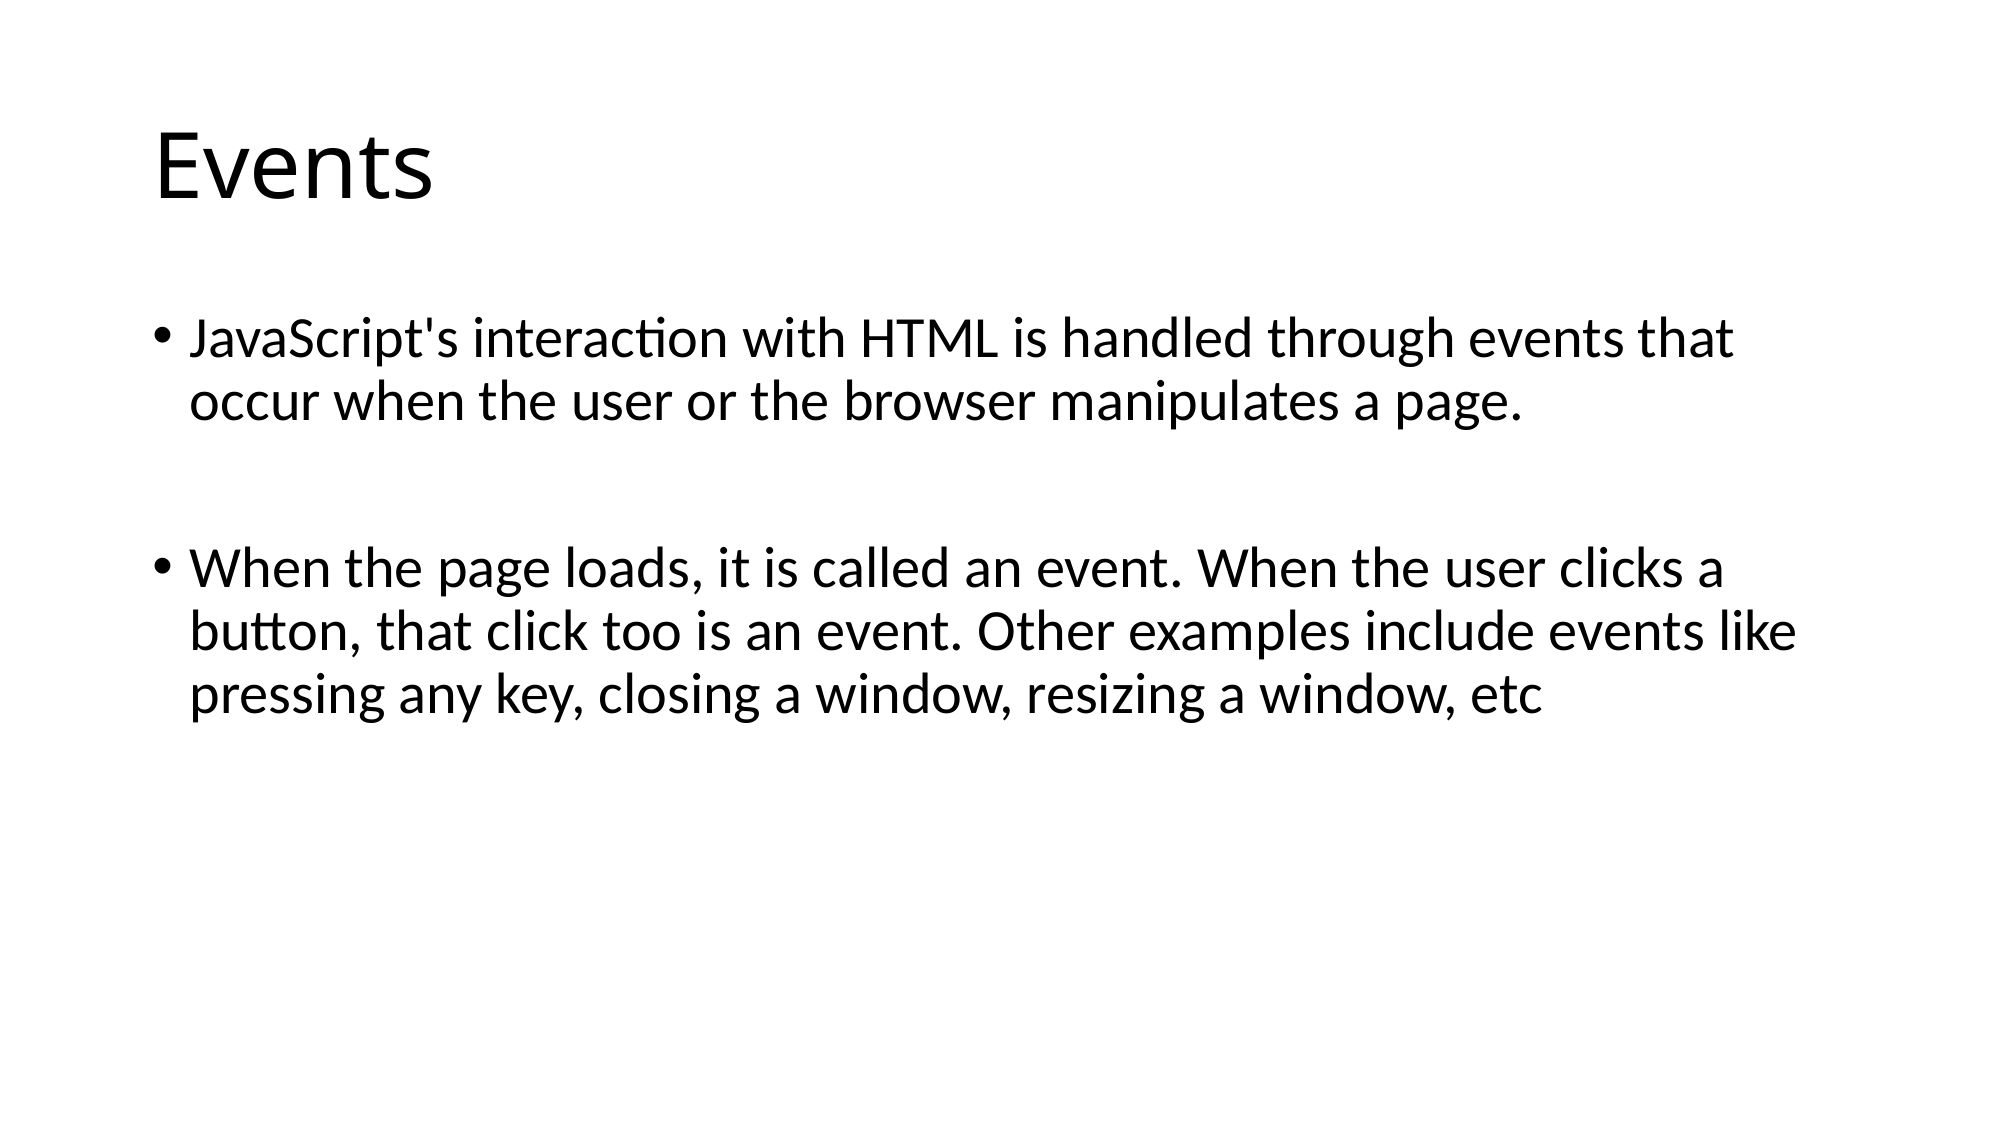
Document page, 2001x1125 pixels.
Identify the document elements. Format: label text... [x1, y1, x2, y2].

list JavaScript's interaction with HTML is handled through events that occur when the user or the browser manipulates a page. When the page loads, it is called an event. When the user clicks a button, that click too is an event. Other examples include events like pressing any key, closing a window, resizing a window, etc [137, 299, 1863, 1014]
title Events [137, 59, 1863, 278]
